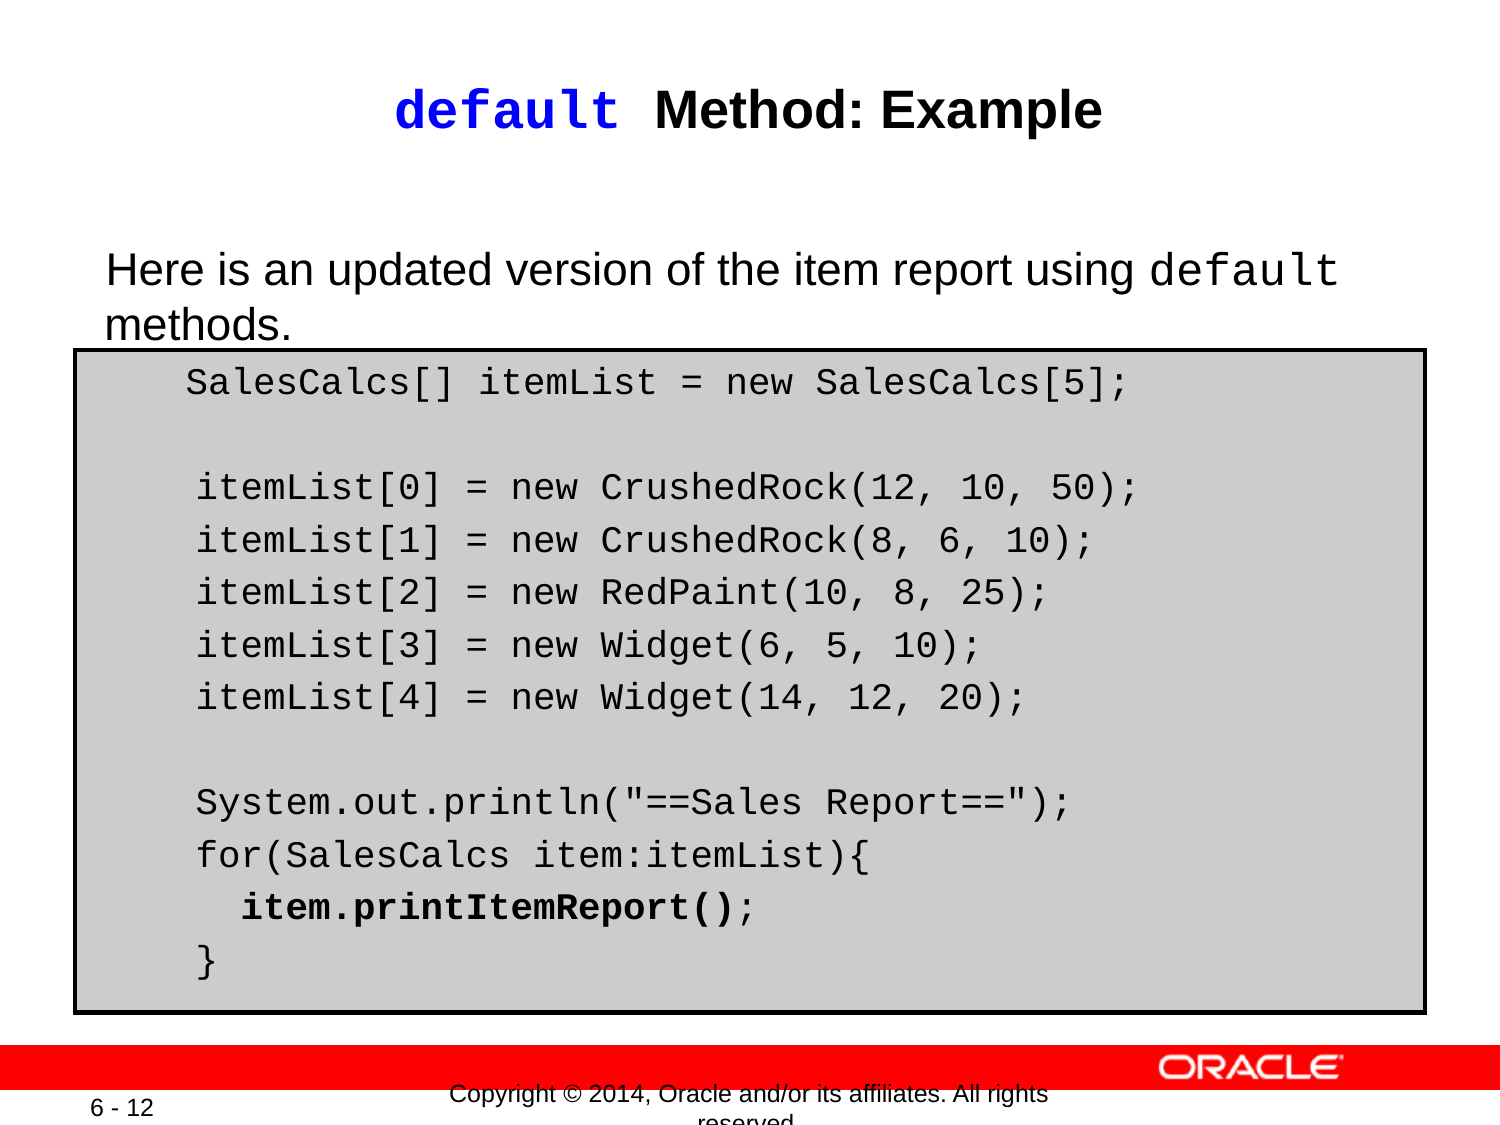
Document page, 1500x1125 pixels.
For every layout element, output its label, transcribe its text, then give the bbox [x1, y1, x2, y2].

list Here is an updated version of the item report using default methods. SalesCalcs[] itemList = new SalesCalcs[5]; itemList[0] = new CrushedRock(12, 10, 50); itemList[1] = new CrushedRock(8, 6, 10); itemList[2] = new RedPaint(10, 8, 25); itemList[3] = new Widget(6, 5, 10); itemList[4] = new Widget(14, 12, 20); System.out.println("==Sales Report=="); for(SalesCalcs item:itemList){ item.printItemReport(); } [101, 237, 1400, 1008]
text_box [74, 349, 1425, 1013]
title default Method: Example [99, 72, 1399, 216]
picture [0, 1045, 1500, 1090]
